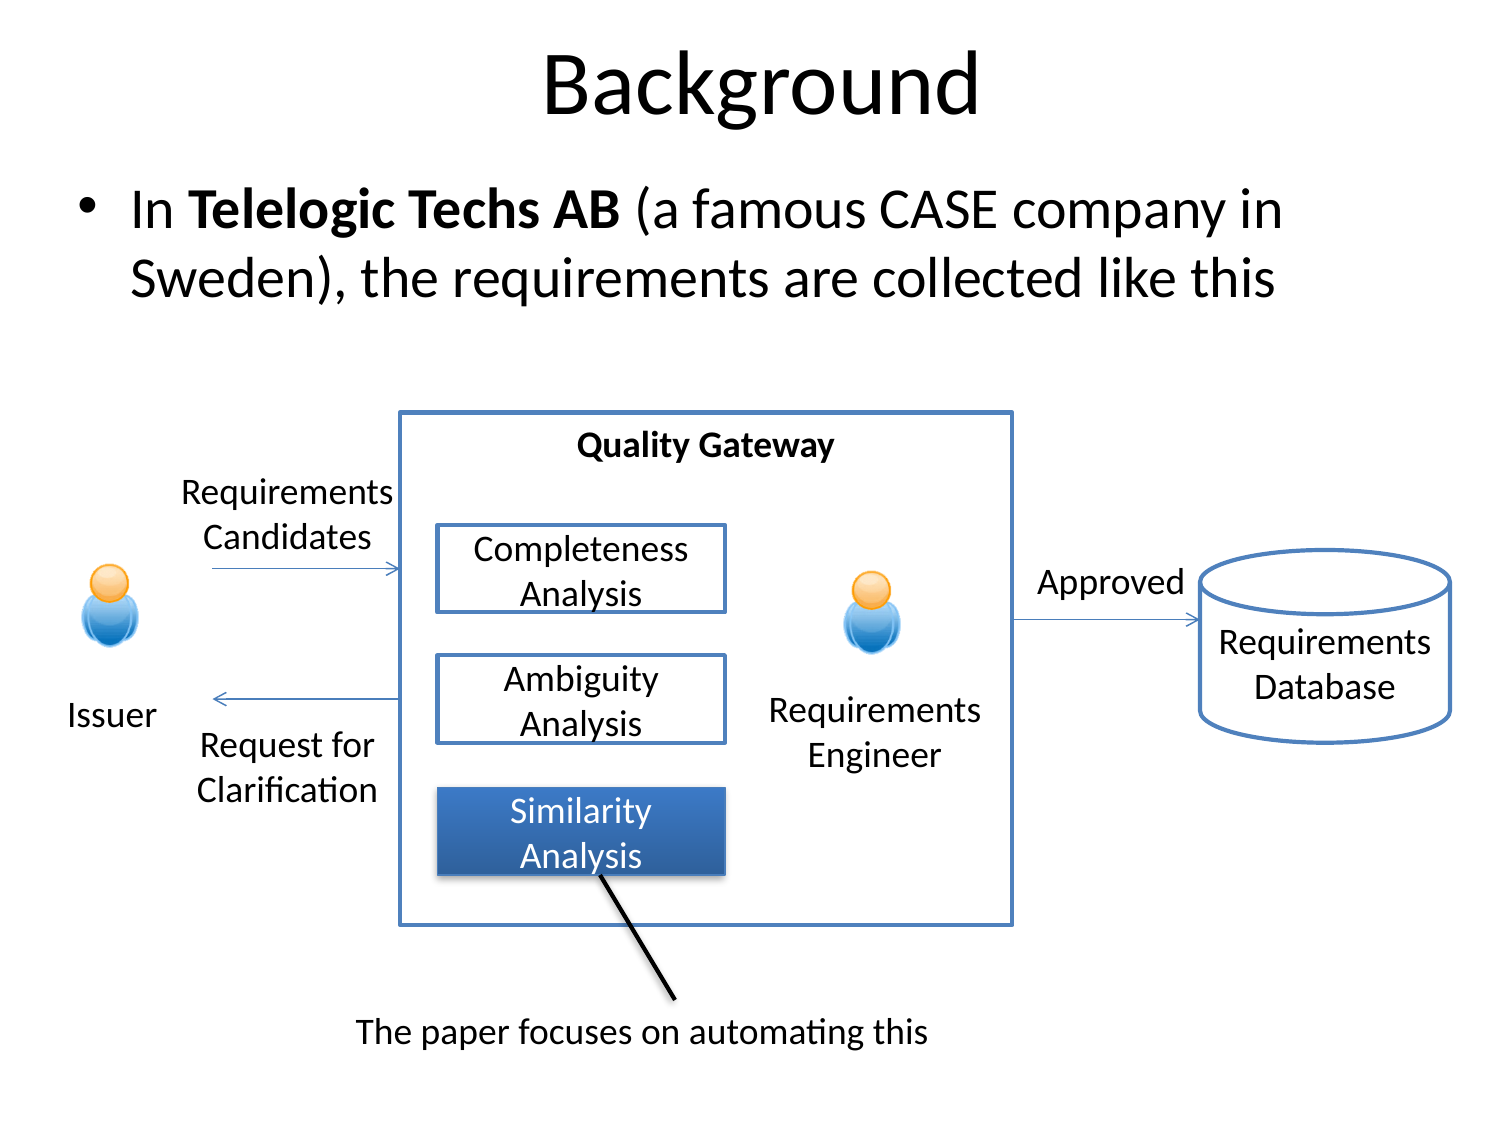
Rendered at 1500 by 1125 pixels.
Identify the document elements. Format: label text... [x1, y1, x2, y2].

text_box Issuer [52, 722, 150, 742]
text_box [599, 874, 676, 1001]
text_box Ambiguity Analysis [435, 653, 727, 745]
text_box Request for Clarification [150, 712, 425, 818]
picture [12, 512, 213, 713]
text_box Quality Gateway [398, 410, 1014, 927]
text_box The paper focuses on automating this [340, 999, 944, 1060]
text_box Approved [1022, 549, 1201, 610]
picture [774, 519, 976, 720]
list In Telelogic Techs AB (a famous CASE company in Sweden), the requirements are collected like this [62, 162, 1413, 363]
text_box Requirements Engineer [750, 677, 1000, 783]
text_box Completeness Analysis [435, 523, 727, 614]
text_box Requirements Database [1197, 547, 1453, 745]
text_box Requirements Candidates [150, 459, 425, 565]
title Background [87, 12, 1438, 143]
text_box Similarity Analysis [437, 787, 726, 876]
